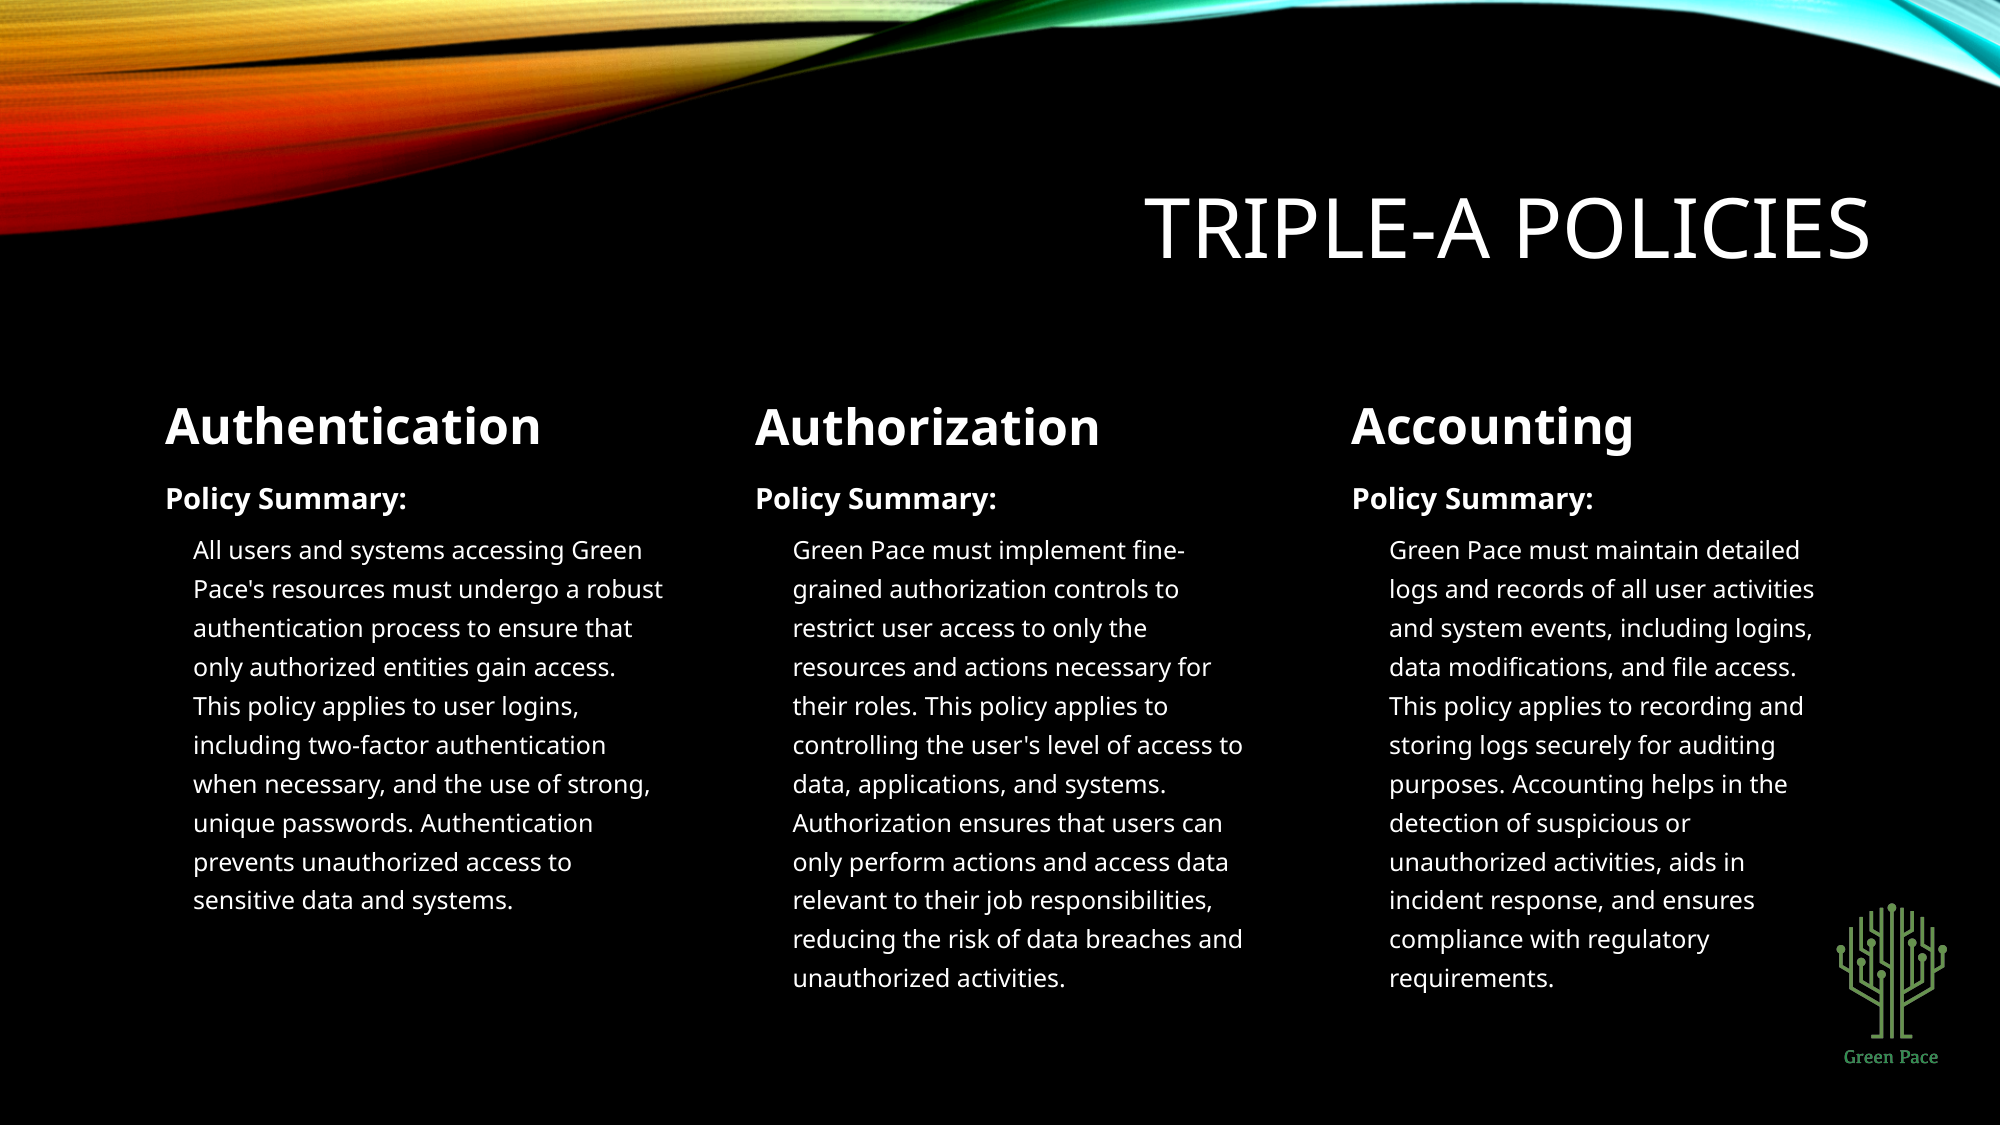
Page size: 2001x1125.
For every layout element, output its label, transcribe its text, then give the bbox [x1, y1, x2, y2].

picture [1817, 892, 1964, 1082]
list Policy Summary: Green Pace must maintain detailed logs and records of all user activities and system events, including logins, data modifications, and file access. This policy applies to recording and storing logs securely for auditing purposes. Accounting helps in the detection of suspicious or unauthorized activities, aids in incident response, and ensures compliance with regulatory requirements. [1299, 476, 1859, 1021]
list Authorization [702, 361, 1270, 464]
list Accounting [1299, 359, 1867, 463]
list Policy Summary: Green Pace must implement fine-grained authorization controls to restrict user access to only the resources and actions necessary for their roles. This policy applies to controlling the user's level of access to data, applications, and systems. Authorization ensures that users can only perform actions and access data relevant to their job responsibilities, reducing the risk of data breaches and unauthorized activities. [702, 476, 1270, 1021]
picture [0, 0, 2000, 237]
list Policy Summary: All users and systems accessing Green Pace's resources must undergo a robust authentication process to ensure that only authorized entities gain access. This policy applies to user logins, including two-factor authentication when necessary, and the use of strong, unique passwords. Authentication prevents unauthorized access to sensitive data and systems. [112, 476, 680, 1021]
title TRIPLE-A POLICIES [474, 125, 1888, 339]
list Authentication [112, 361, 680, 463]
